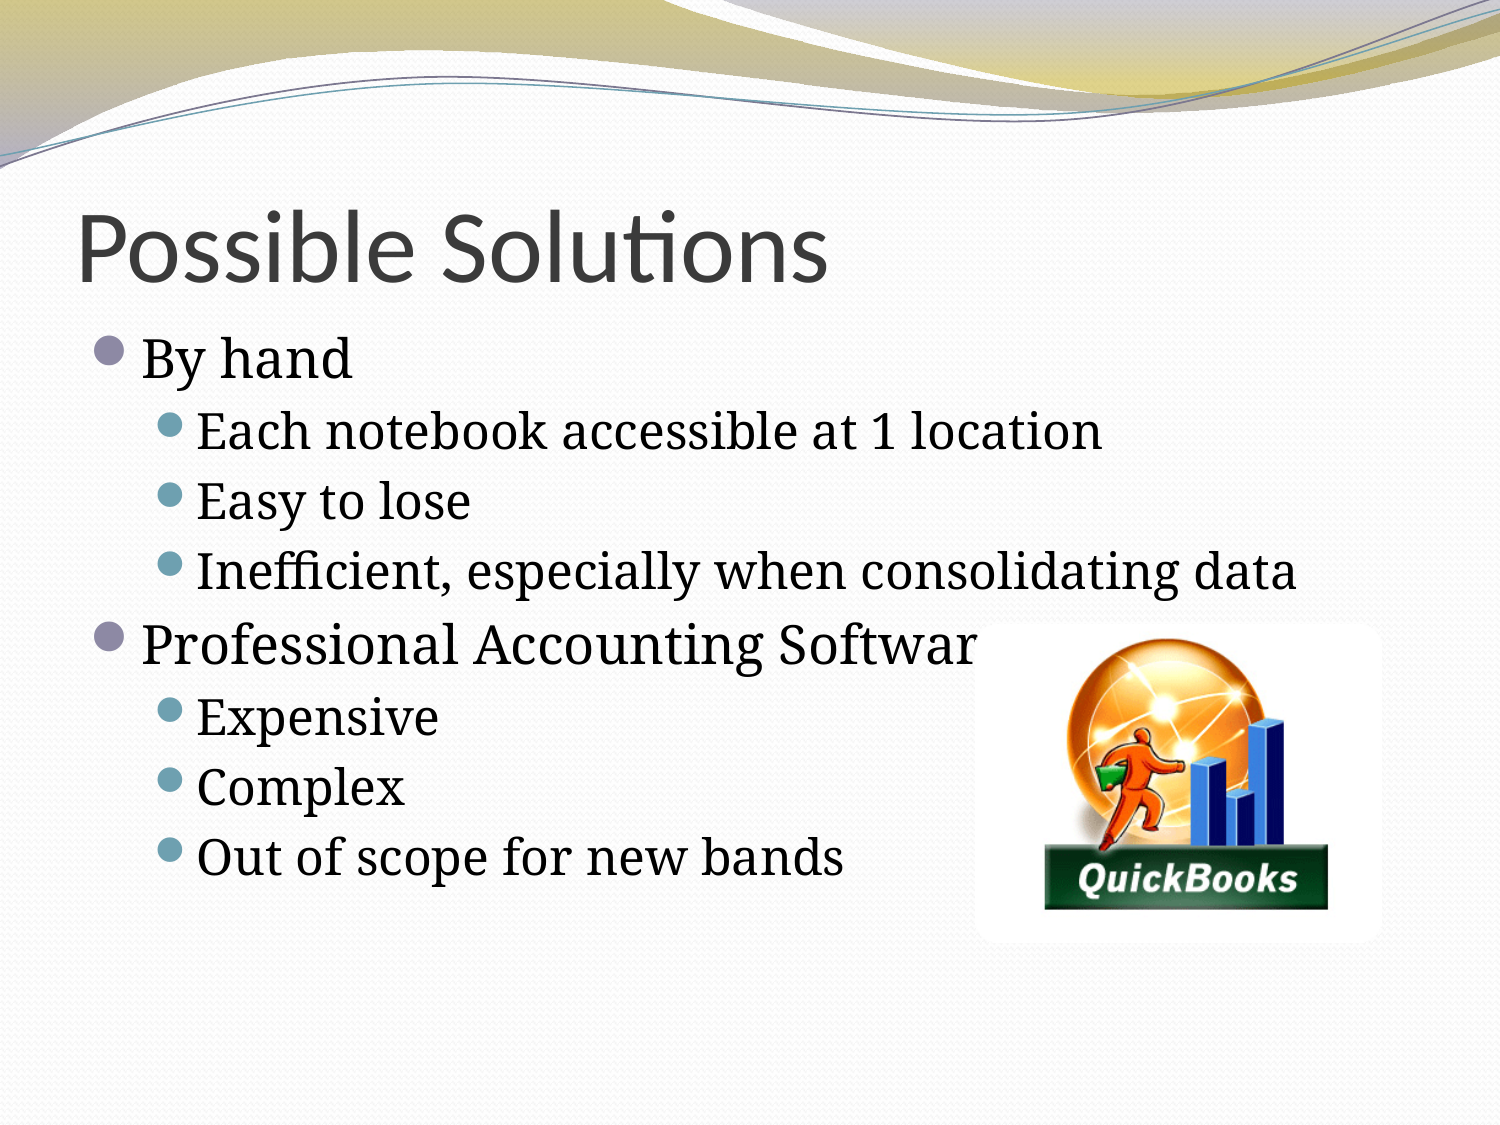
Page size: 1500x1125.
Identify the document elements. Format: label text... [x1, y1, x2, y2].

list By hand Each notebook accessible at 1 location Easy to lose Inefficient, especially when consolidating data Professional Accounting Software Expensive Complex Out of scope for new bands [75, 317, 1425, 1038]
title Possible Solutions [75, 115, 1425, 303]
picture [974, 624, 1382, 943]
